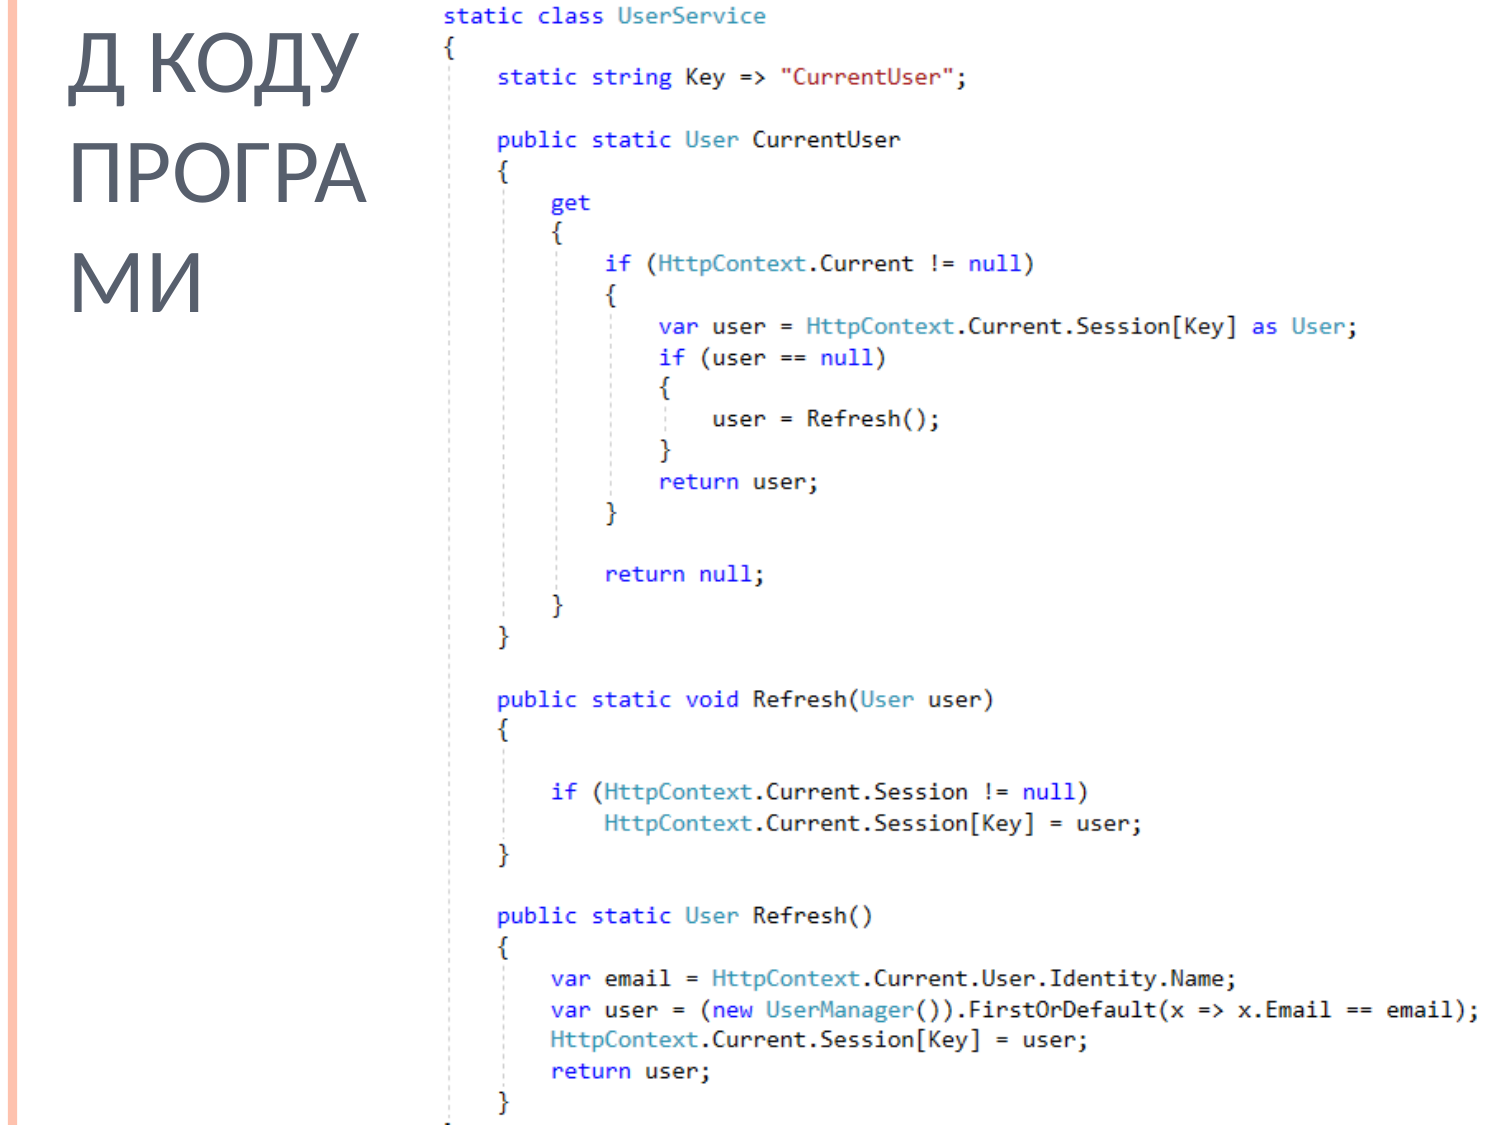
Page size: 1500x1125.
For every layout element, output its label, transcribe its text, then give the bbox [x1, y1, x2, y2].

picture [437, 0, 1500, 1125]
title Приклад коду програми [53, 59, 431, 338]
